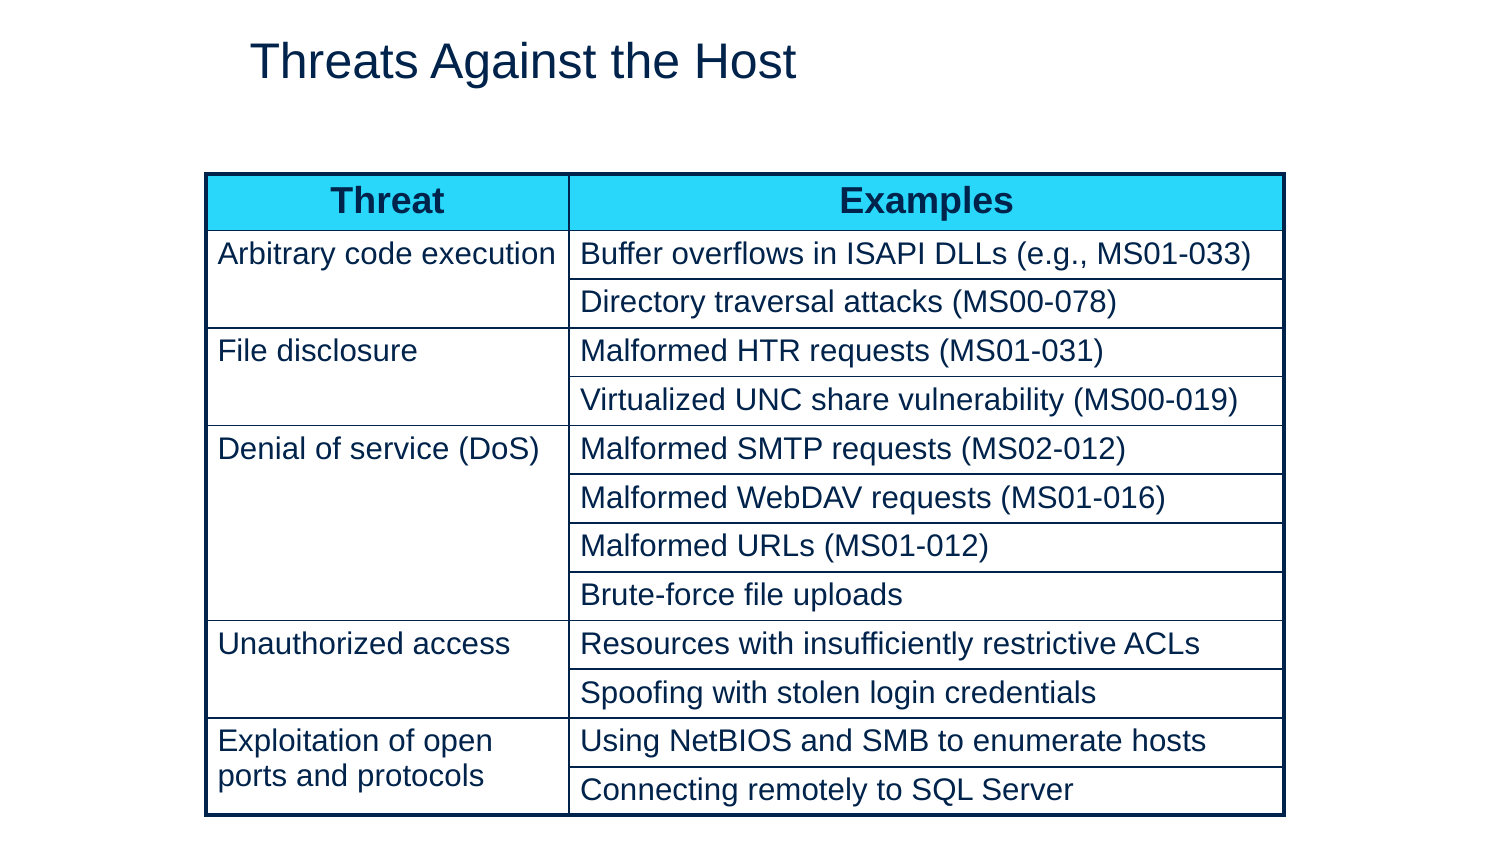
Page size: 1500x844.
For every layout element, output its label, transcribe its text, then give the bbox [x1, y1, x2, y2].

table_cell Exploitation of open ports and protocols [208, 719, 568, 813]
table_cell Malformed WebDAV requests (MS01-016) [570, 475, 1282, 522]
title Threats Against the Host [234, 27, 1248, 144]
table_cell Malformed HTR requests (MS01-031) [570, 329, 1282, 376]
table_header Threat [208, 176, 568, 230]
table_cell Virtualized UNC share vulnerability (MS00-019) [570, 377, 1282, 425]
table_cell Buffer overflows in ISAPI DLLs (e.g., MS01-033) [570, 231, 1282, 278]
table_cell Unauthorized access [208, 621, 568, 717]
table_cell Resources with insufficiently restrictive ACLs [570, 621, 1282, 668]
table_cell Arbitrary code execution [208, 231, 568, 327]
table_cell Malformed SMTP requests (MS02-012) [570, 426, 1282, 473]
table_cell Brute-force file uploads [570, 573, 1282, 620]
table_cell Malformed URLs (MS01-012) [570, 524, 1282, 571]
table_cell Denial of service (DoS) [208, 426, 568, 620]
table_cell File disclosure [208, 329, 568, 425]
table_cell Spoofing with stolen login credentials [570, 670, 1282, 717]
table_header Examples [570, 176, 1282, 230]
table_cell Using NetBIOS and SMB to enumerate hosts [570, 719, 1282, 766]
table_cell Connecting remotely to SQL Server [570, 768, 1282, 813]
table_cell Directory traversal attacks (MS00-078) [570, 280, 1282, 327]
